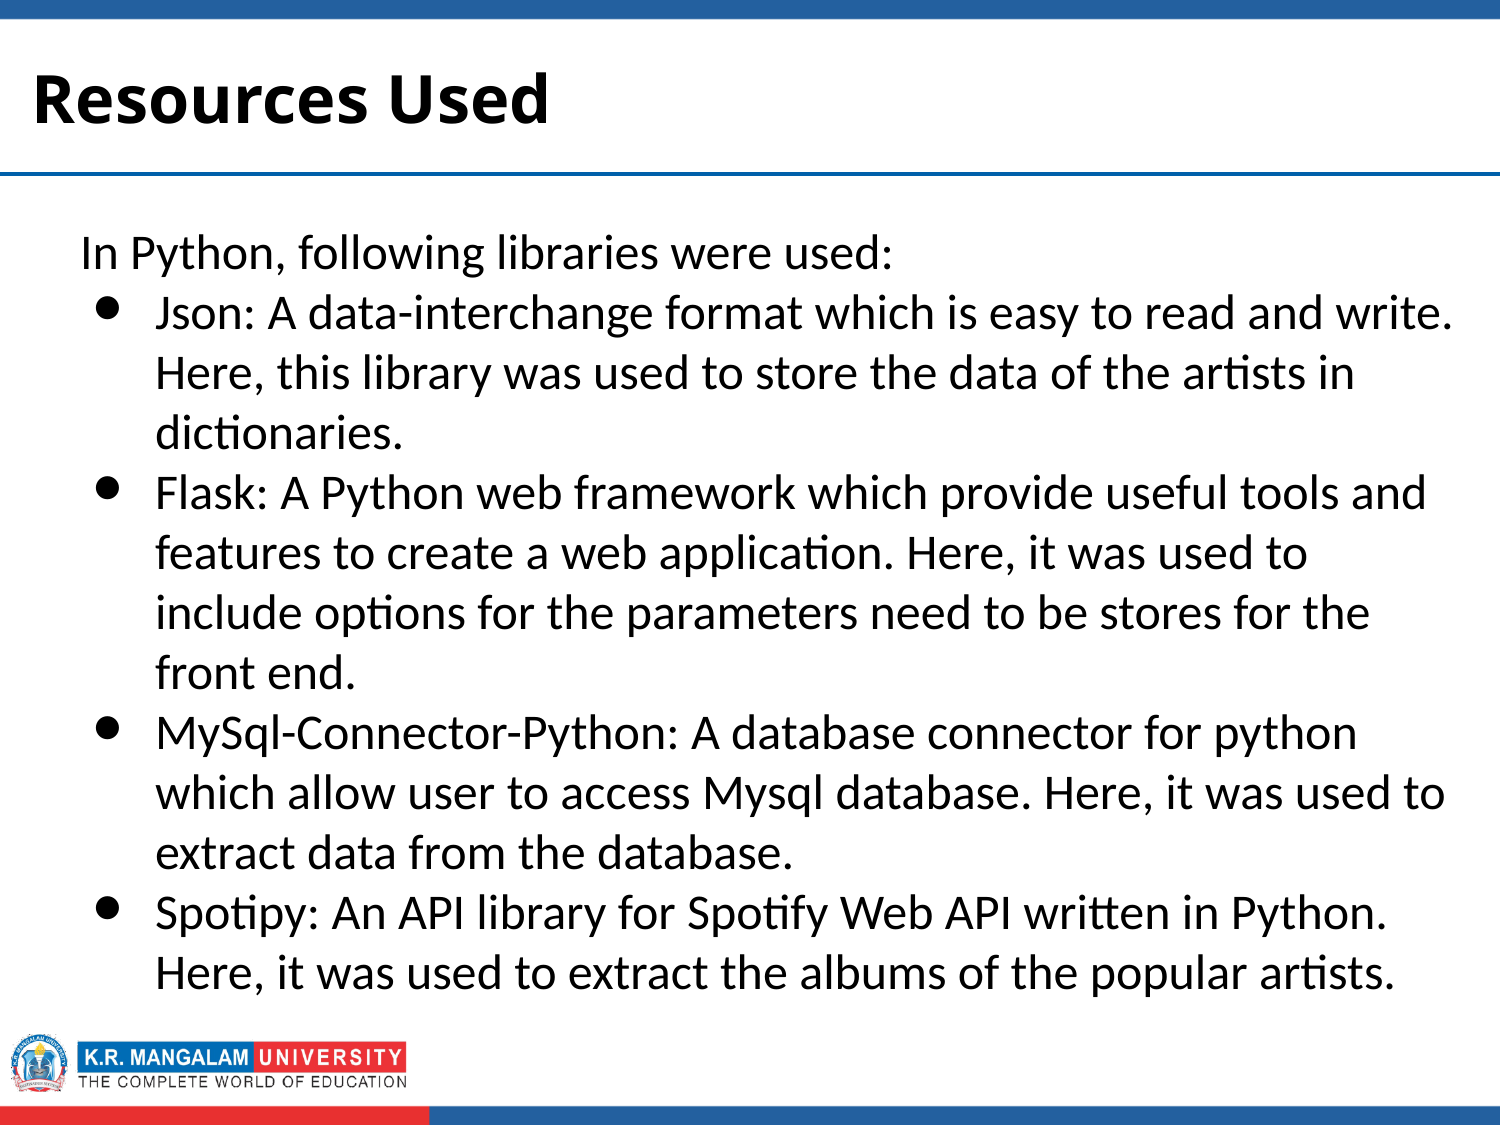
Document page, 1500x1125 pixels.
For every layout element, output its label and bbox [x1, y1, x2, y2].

picture [11, 1034, 408, 1093]
list [0, 181, 1500, 1125]
list [0, 0, 1500, 173]
